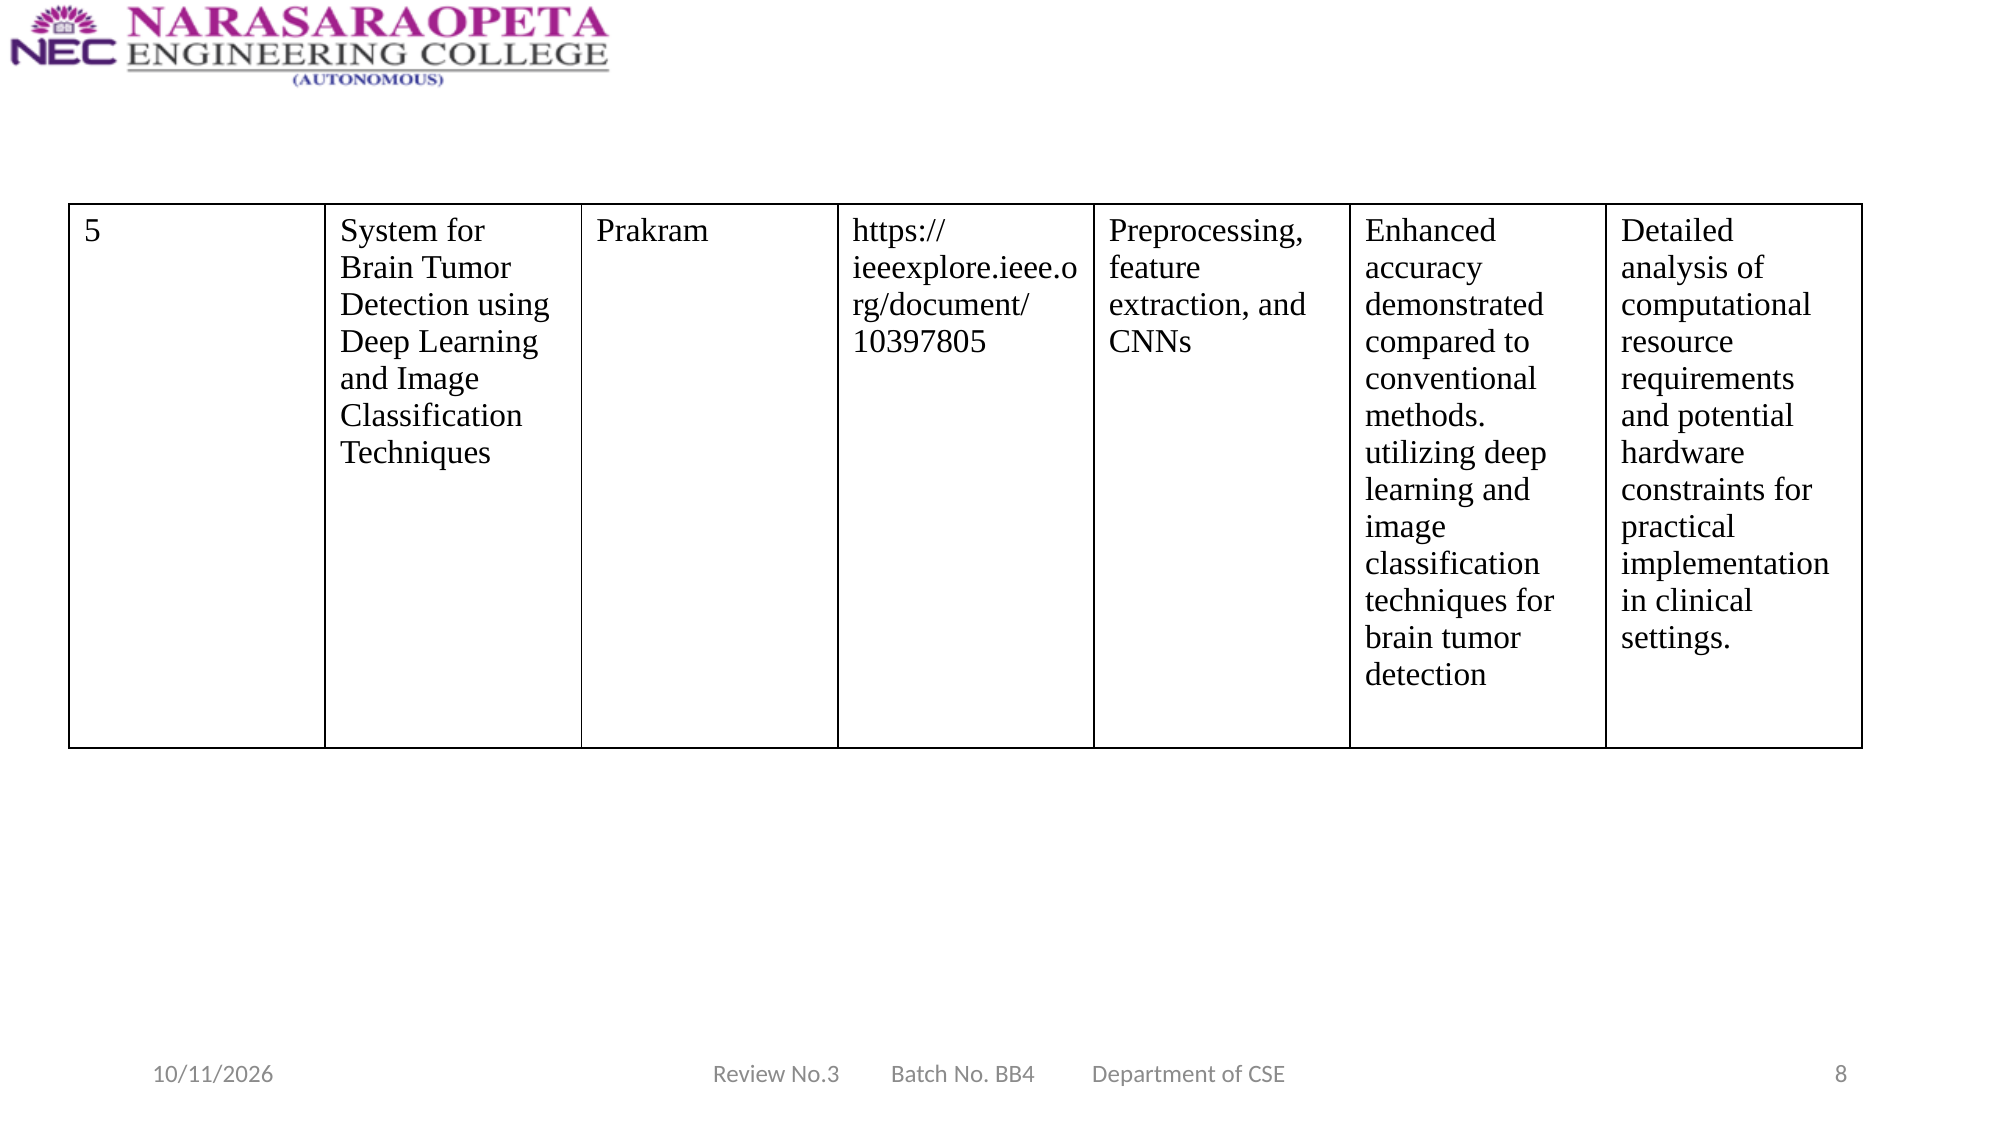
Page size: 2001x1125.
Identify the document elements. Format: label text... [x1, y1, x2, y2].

slide_number 8 [1412, 1042, 1863, 1103]
table_header https://ieeexplore.ieee.org/document/10397805 [839, 205, 1093, 747]
table_header Prakram [582, 205, 837, 747]
table_header Enhanced accuracy demonstrated compared to conventional methods. utilizing deep learning and image classification techniques for brain tumor detection [1351, 205, 1605, 747]
table_header Detailed analysis of computational resource requirements and potential hardware constraints for practical implementation in clinical settings. [1607, 205, 1861, 747]
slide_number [137, 1042, 588, 1103]
footer Review No.3 Batch No. BB4 Department of CSE [662, 1042, 1338, 1103]
table_header 5 [70, 205, 324, 747]
table_header Preprocessing, feature extraction, and CNNs [1095, 205, 1349, 747]
picture [0, 0, 1280, 719]
table_header System for Brain Tumor Detection using Deep Learning and Image Classification Techniques [326, 205, 581, 747]
